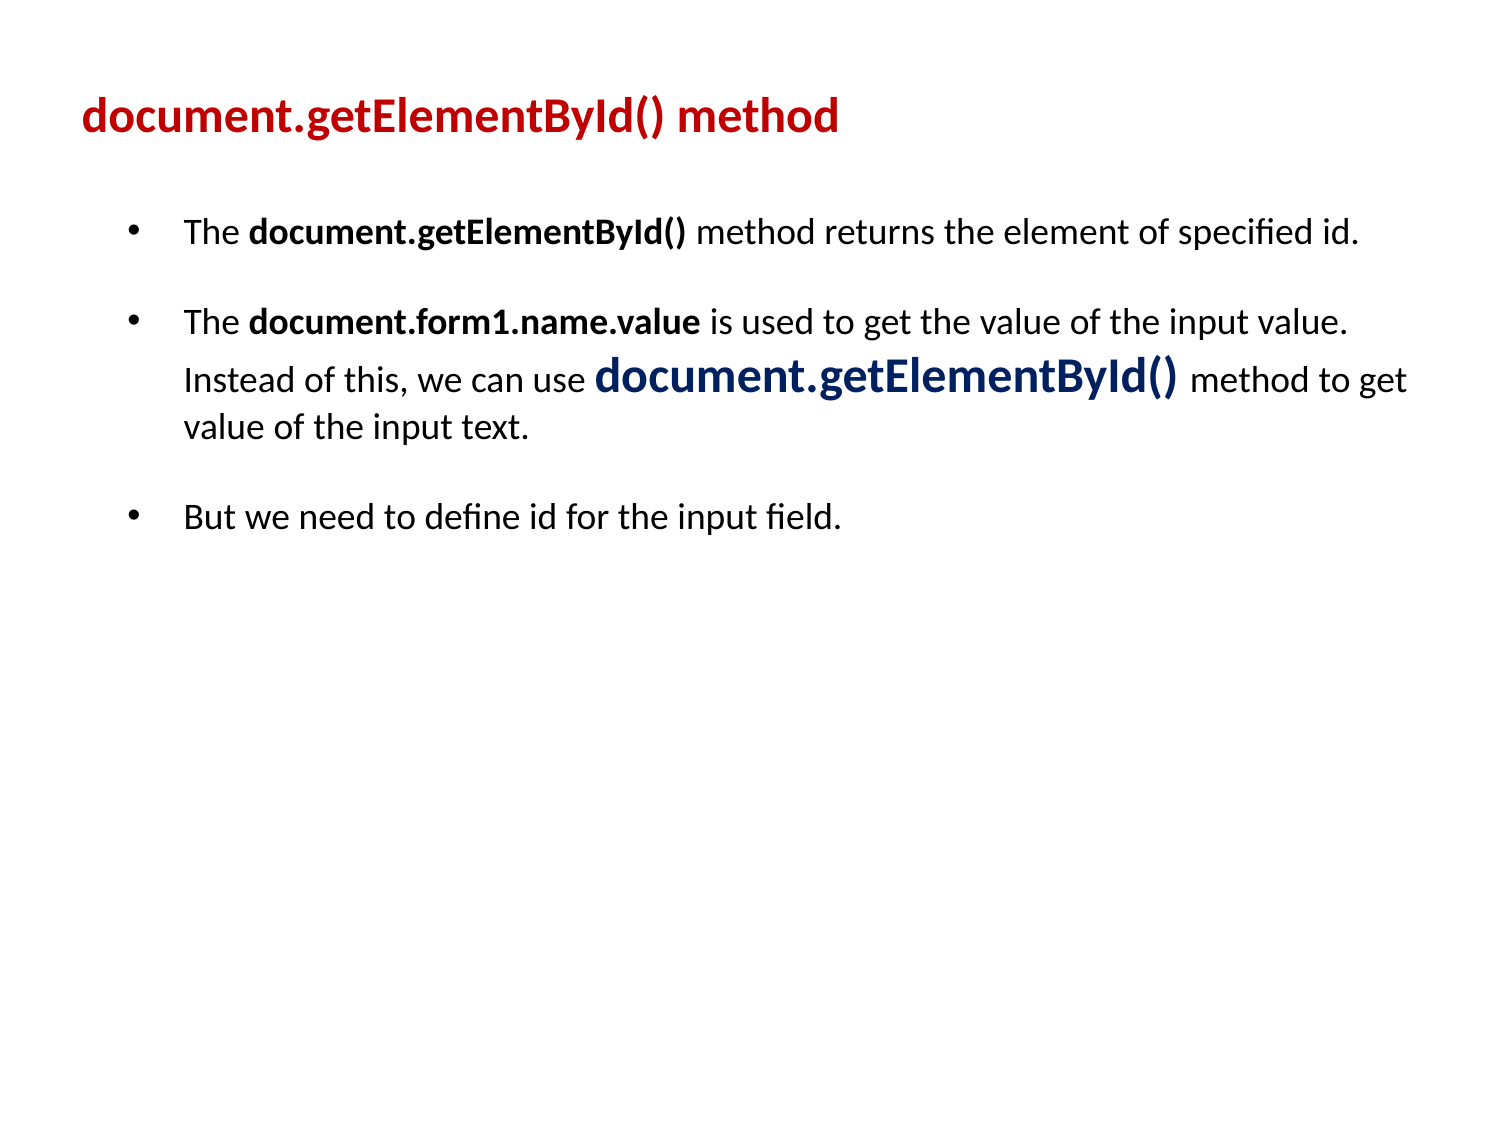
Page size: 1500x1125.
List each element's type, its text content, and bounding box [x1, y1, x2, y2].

text_box The document.getElementById() method returns the element of specified id. The document.form1.name.value is used to get the value of the input value. Instead of this, we can use document.getElementById() method to get value of the input text. But we need to define id for the input field. [112, 199, 1425, 545]
text_box document.getElementById() method [66, 74, 856, 150]
